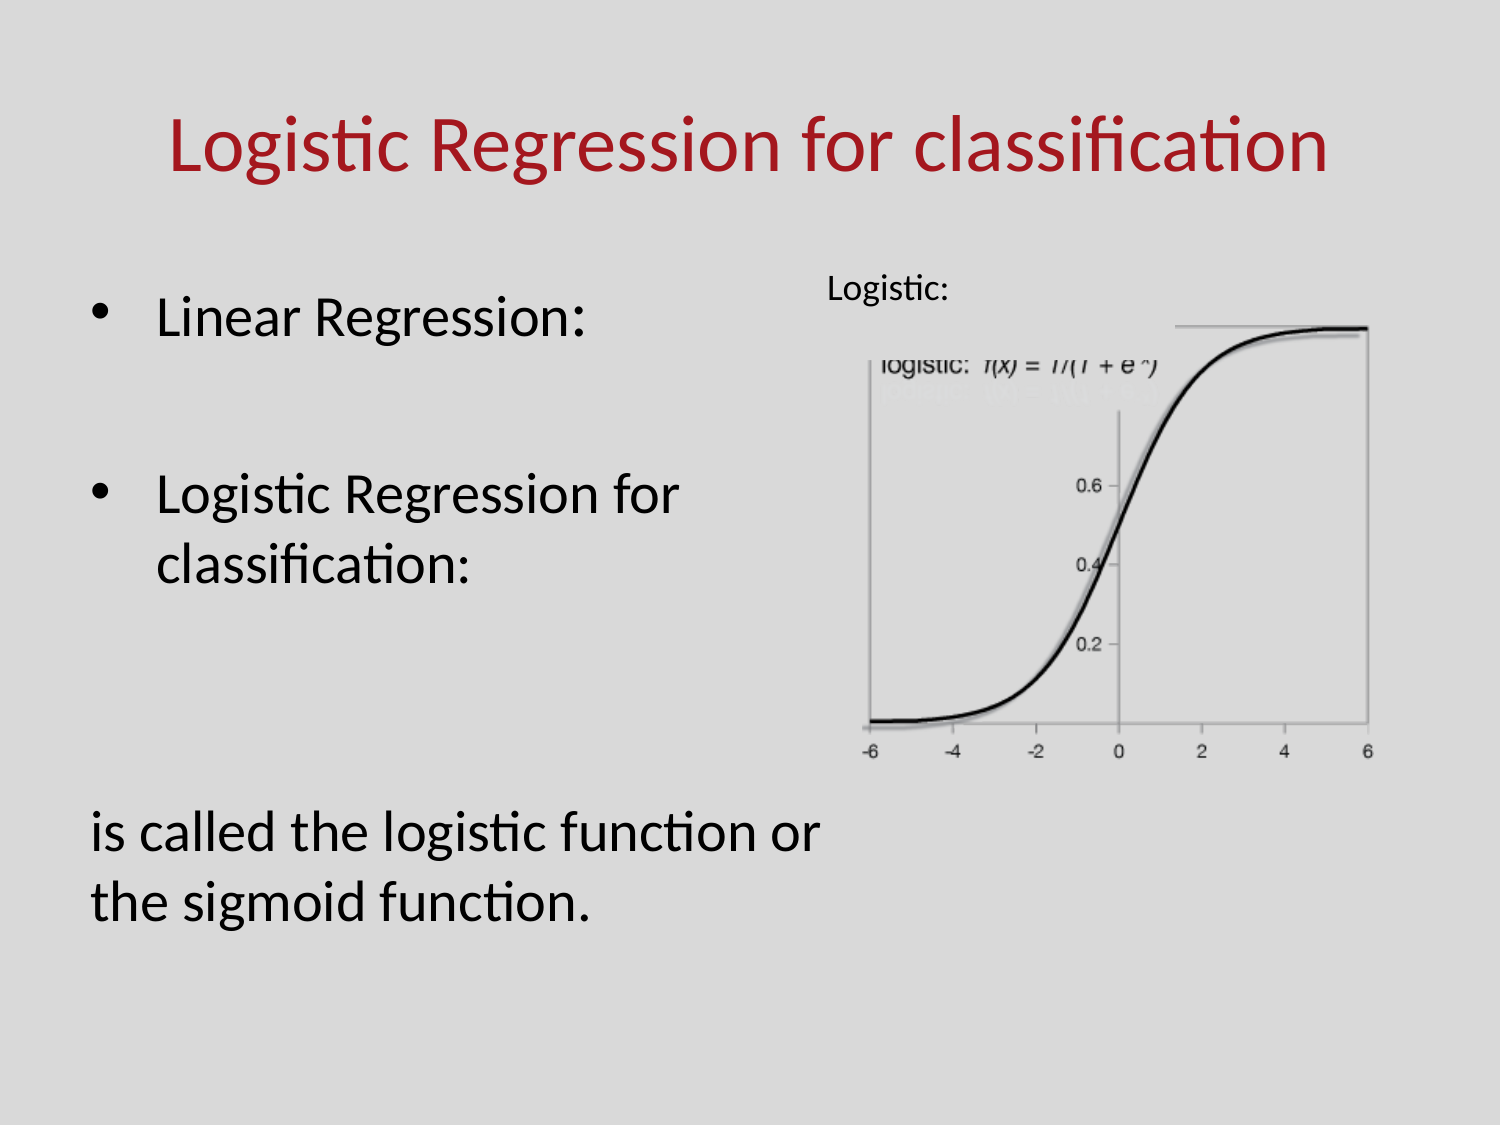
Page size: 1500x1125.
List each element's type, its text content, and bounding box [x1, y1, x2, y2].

title Logistic Regression for classification [75, 45, 1425, 233]
picture [862, 324, 1374, 769]
